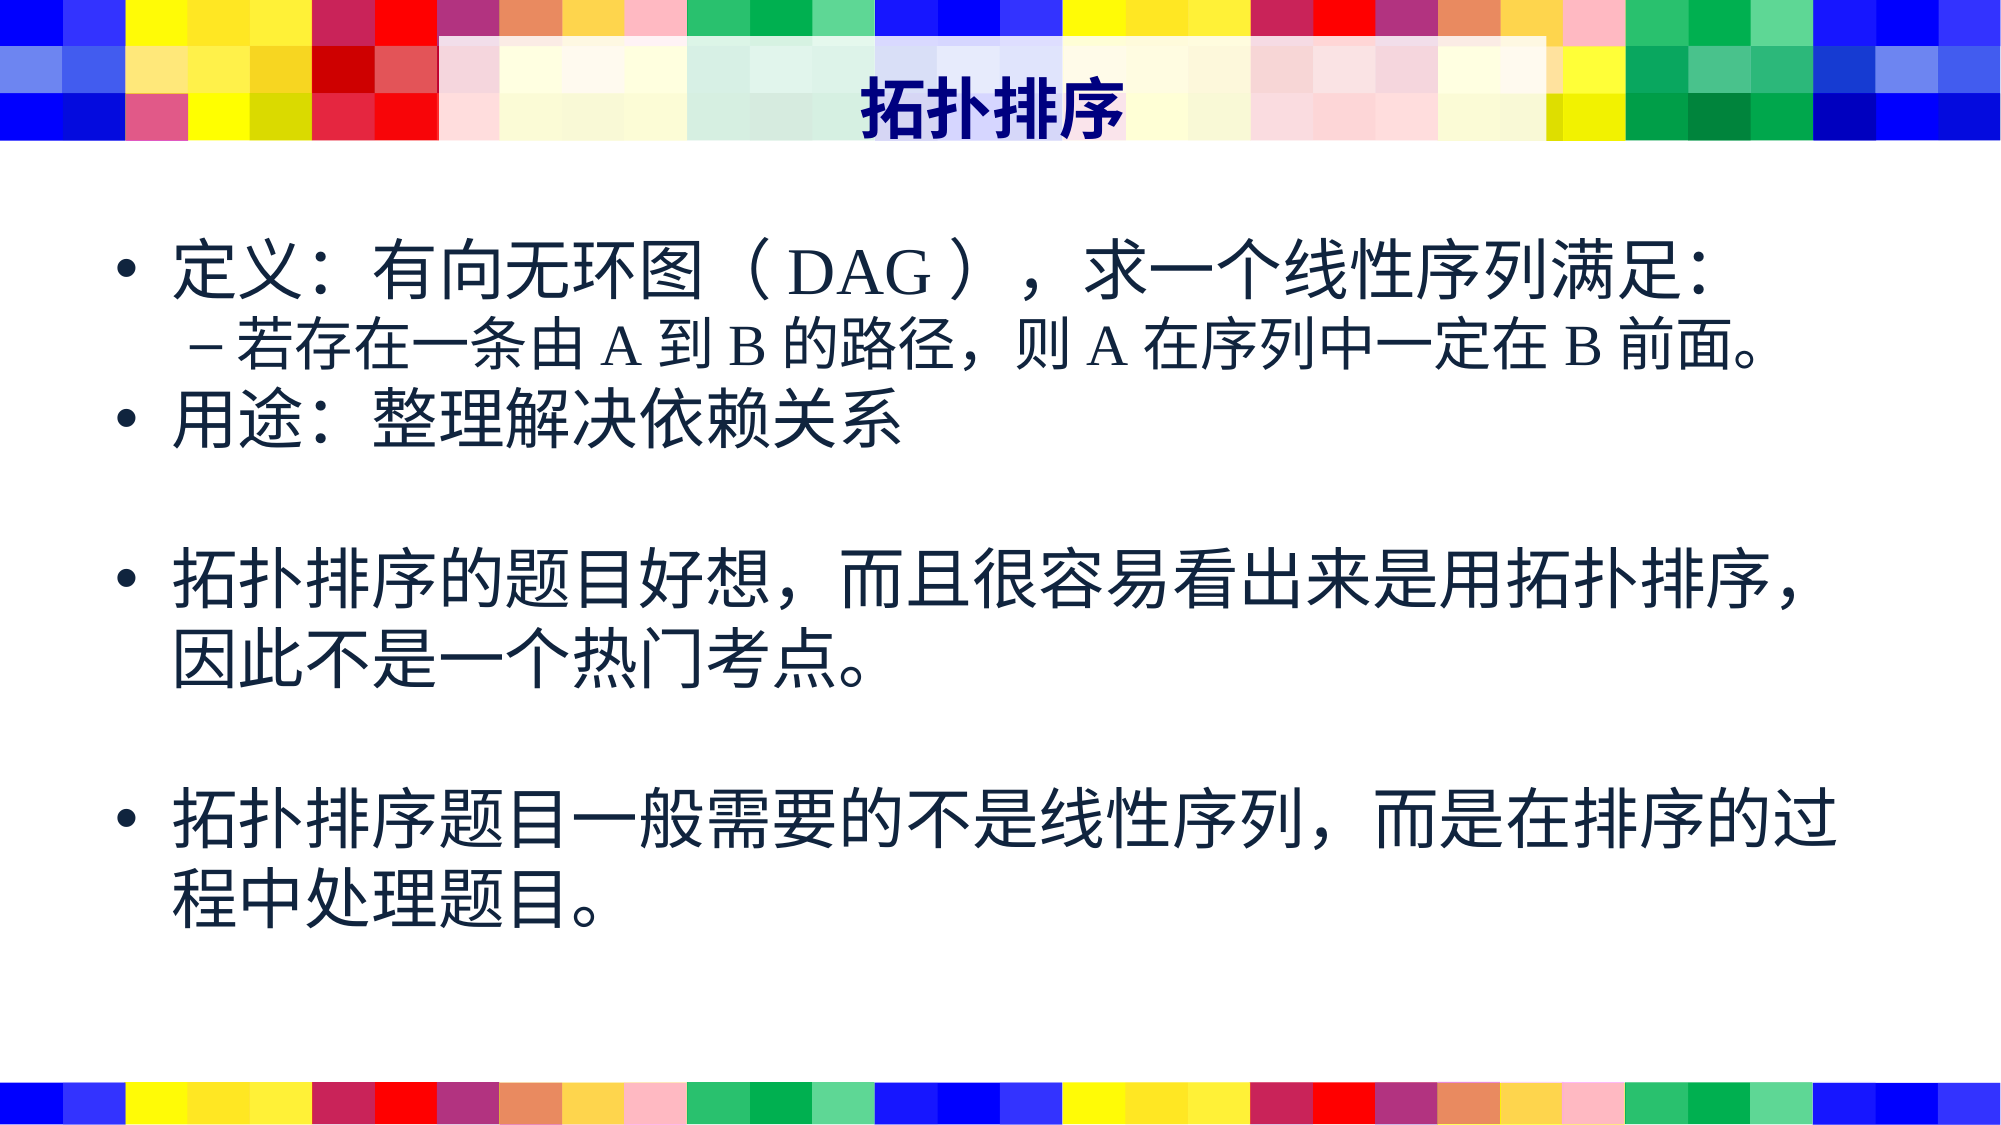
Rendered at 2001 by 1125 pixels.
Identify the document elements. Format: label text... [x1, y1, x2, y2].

title 拓扑排序 [439, 36, 1547, 177]
list 定义：有向无环图（DAG），求一个线性序列满足： 若存在一条由A到B的路径，则A在序列中一定在B前面。 用途：整理解决依赖关系 拓扑排序的题目好想，而且很容易看出来是用拓扑排序，因此不是一个热门考点。 拓扑排序题目一般需要的不是线性序列，而是在排序的过程中处理题目。 [99, 219, 1900, 976]
